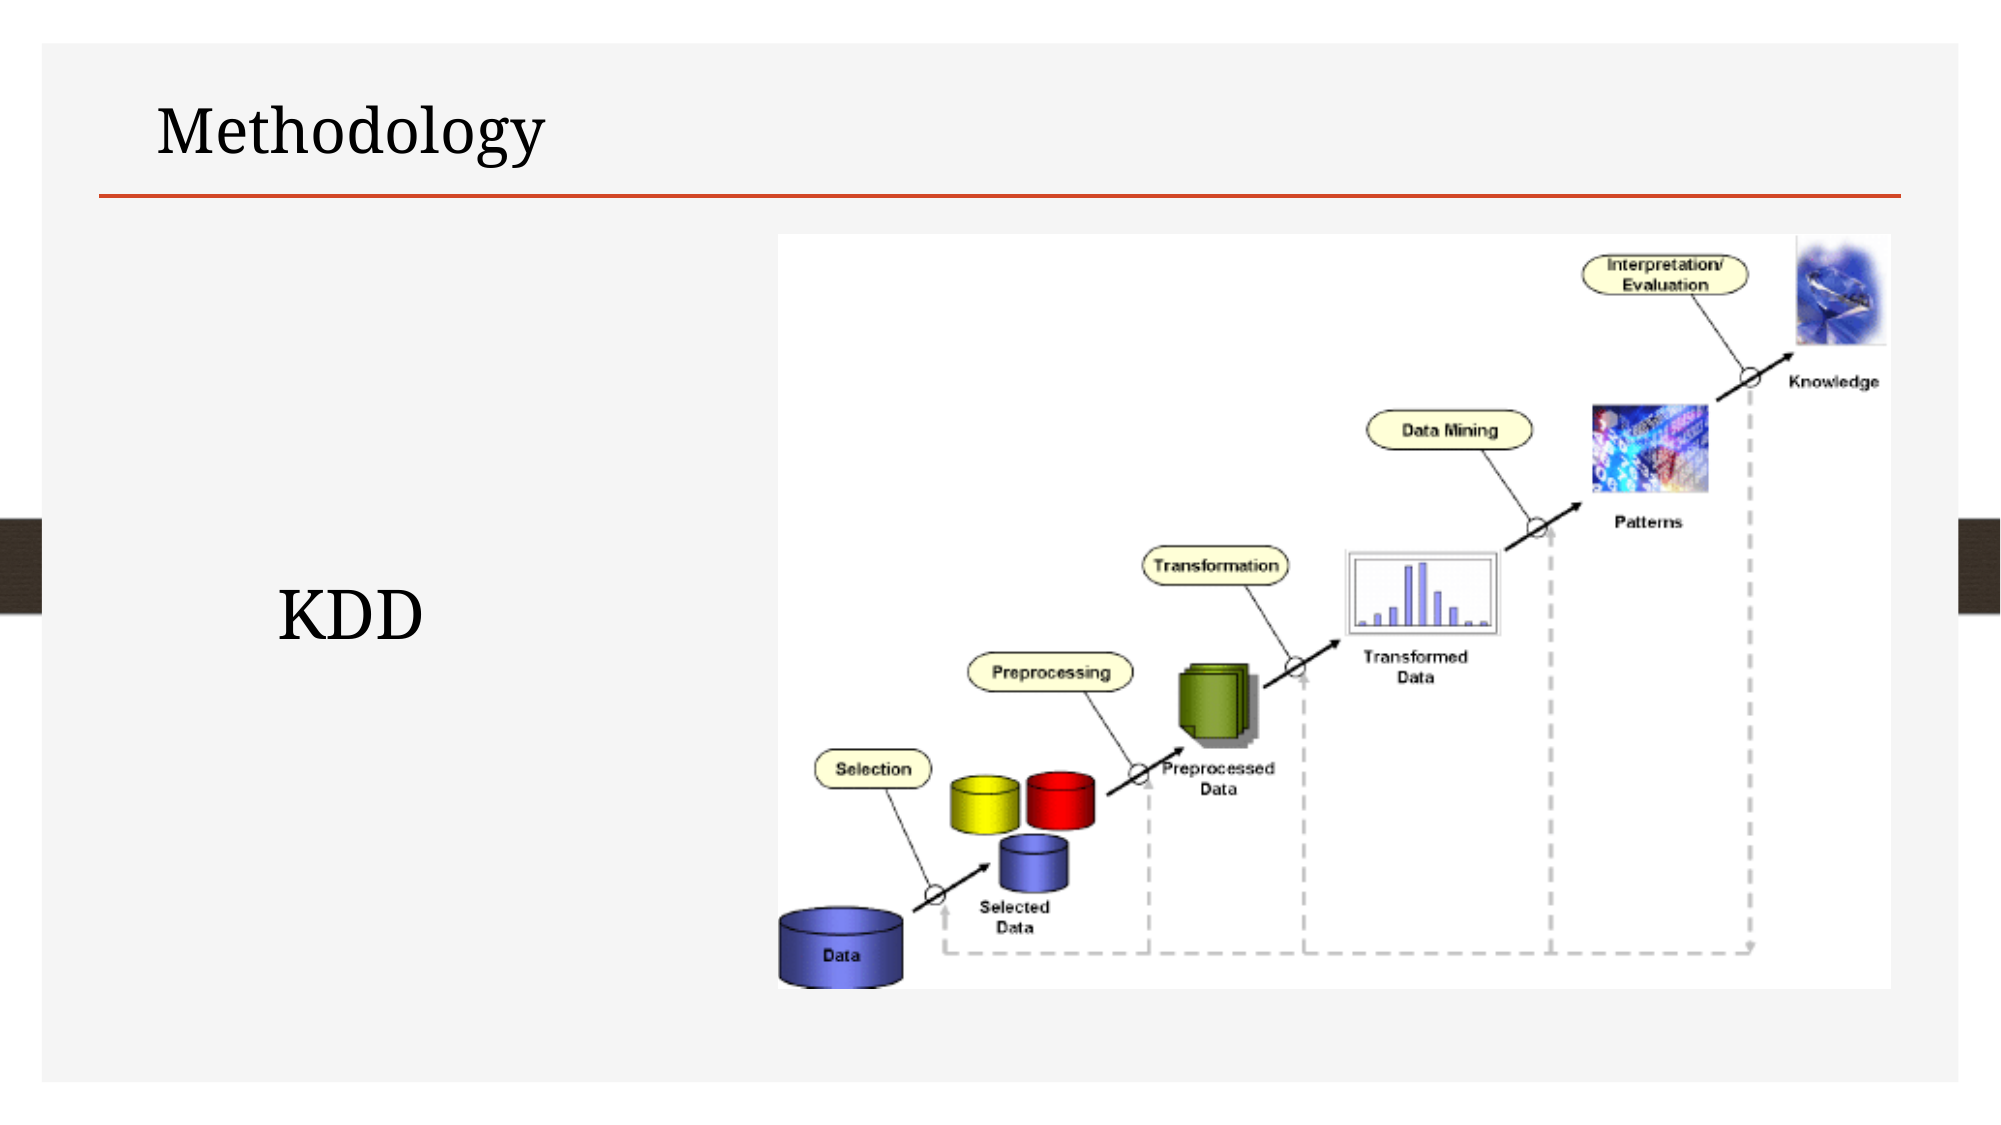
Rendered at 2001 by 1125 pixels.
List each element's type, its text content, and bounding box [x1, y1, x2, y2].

title Methodology [135, 52, 567, 206]
text_box KDD [135, 535, 567, 689]
picture [0, 0, 2001, 1125]
